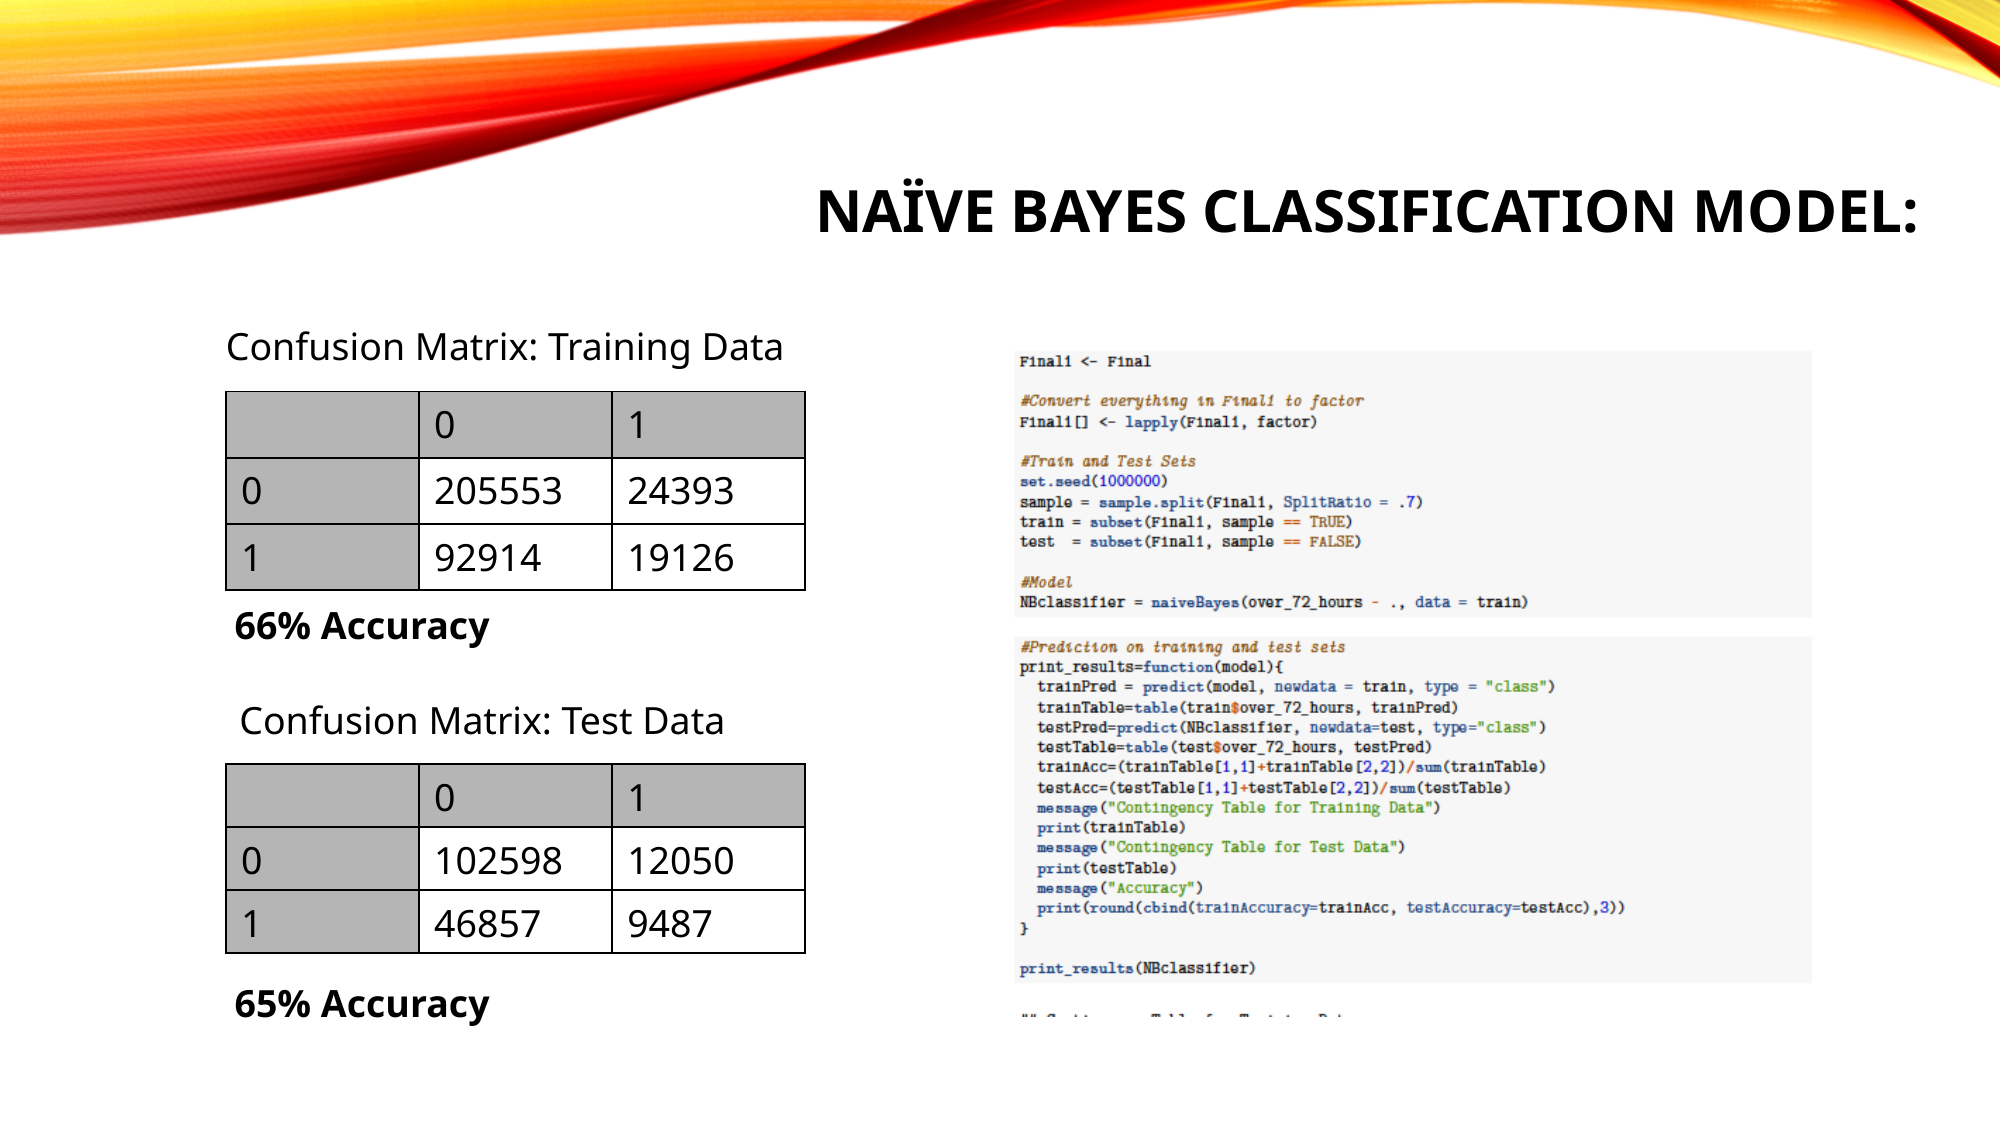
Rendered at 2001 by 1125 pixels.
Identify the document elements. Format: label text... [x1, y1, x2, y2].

picture [999, 340, 1840, 1017]
table_header [227, 765, 418, 826]
table_cell 102598 [420, 828, 611, 889]
table_header 0 [420, 392, 611, 457]
title naïve bayes classification model: [362, 107, 1965, 320]
table_cell 24393 [613, 459, 804, 523]
table_cell 205553 [420, 459, 611, 523]
table_cell 0 [227, 459, 418, 523]
table_cell 1 [227, 891, 418, 952]
table_cell 19126 [613, 525, 804, 589]
text_box Confusion Matrix: Test Data [224, 689, 741, 750]
table_cell 12050 [613, 828, 804, 889]
table_header 1 [613, 765, 804, 826]
table_cell 9487 [613, 891, 804, 952]
text_box 66% Accuracy [219, 594, 505, 655]
text_box 65% Accuracy [219, 972, 505, 1033]
table_header 0 [420, 765, 611, 826]
table_header 1 [613, 392, 804, 457]
text_box Confusion Matrix: Training Data [211, 315, 801, 376]
table_cell 1 [227, 525, 418, 589]
table_cell 46857 [420, 891, 611, 952]
table_header [227, 392, 418, 457]
picture [0, 0, 2000, 237]
table_cell 0 [227, 828, 418, 889]
table_cell 92914 [420, 525, 611, 589]
